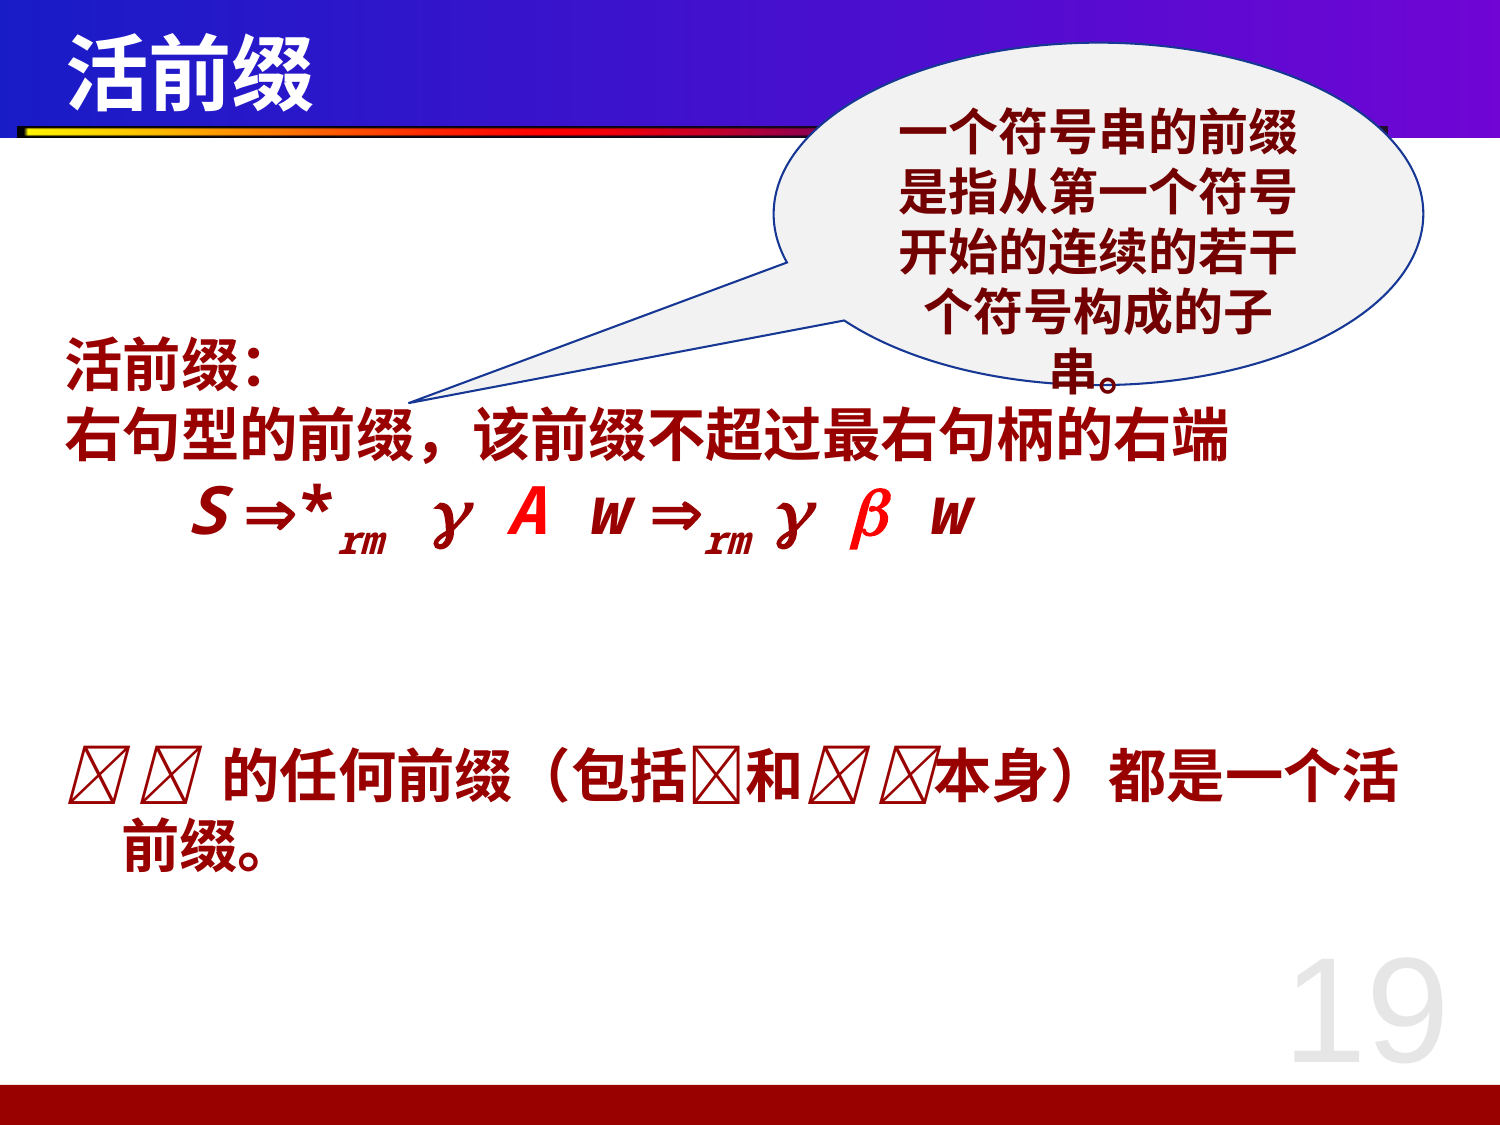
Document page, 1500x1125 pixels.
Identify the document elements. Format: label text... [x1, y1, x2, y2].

picture [17, 126, 818, 138]
picture [1379, 126, 1388, 135]
text_box 一个符号串的前缀是指从第一个符号开始的连续的若干个符号构成的子串。 [408, 42, 1424, 404]
list 活前缀： 右句型的前缀，该前缀不超过最右句柄的右端 S *rm  A w rm   w   的任何前缀（包括和 本身）都是一个活前缀。 [49, 320, 1451, 953]
title 活前缀 [49, 24, 1438, 118]
slide_number 19 [1234, 904, 1500, 1118]
